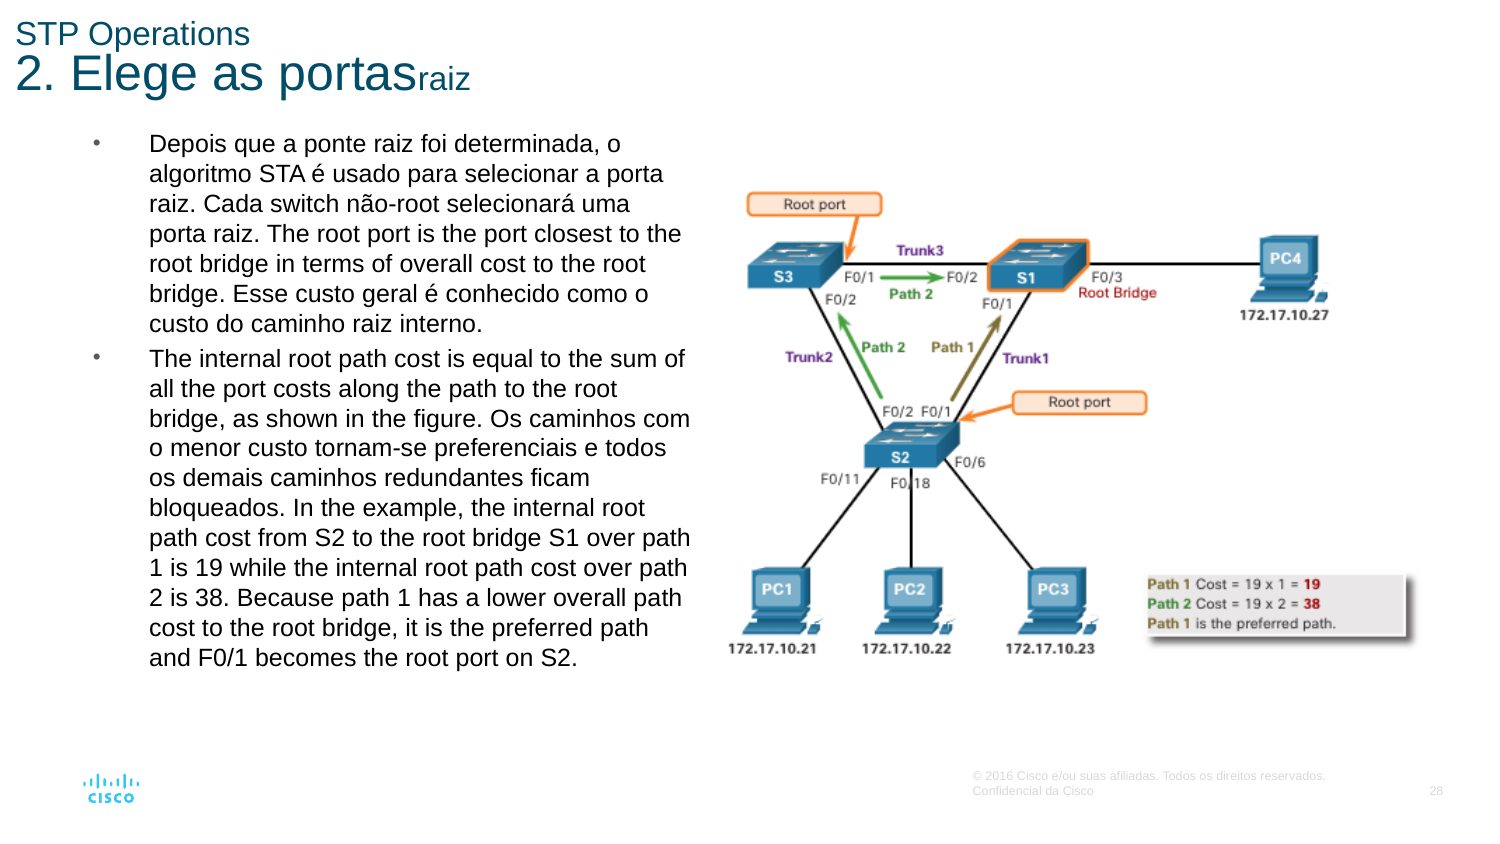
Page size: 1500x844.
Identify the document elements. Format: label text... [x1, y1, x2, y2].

list Depois que a ponte raiz foi determinada, o algoritmo STA é usado para selecionar a porta raiz. Cada switch não-root selecionará uma porta raiz. The root port is the port closest to the root bridge in terms of overall cost to the root bridge. Esse custo geral é conhecido como o custo do caminho raiz interno. The internal root path cost is equal to the sum of all the port costs along the path to the root bridge, as shown in the figure. Os caminhos com o menor custo tornam-se preferenciais e todos os demais caminhos redundantes ficam bloqueados. In the example, the internal root path cost from S2 to the root bridge S1 over path 1 is 19 while the internal root path cost over path 2 is 38. Because path 1 has a lower overall path cost to the root bridge, it is the preferred path and F0/1 becomes the root port on S2. [77, 120, 709, 726]
title STP Operations 2. Elege as portasraiz [0, 0, 1369, 121]
picture [711, 180, 1423, 665]
